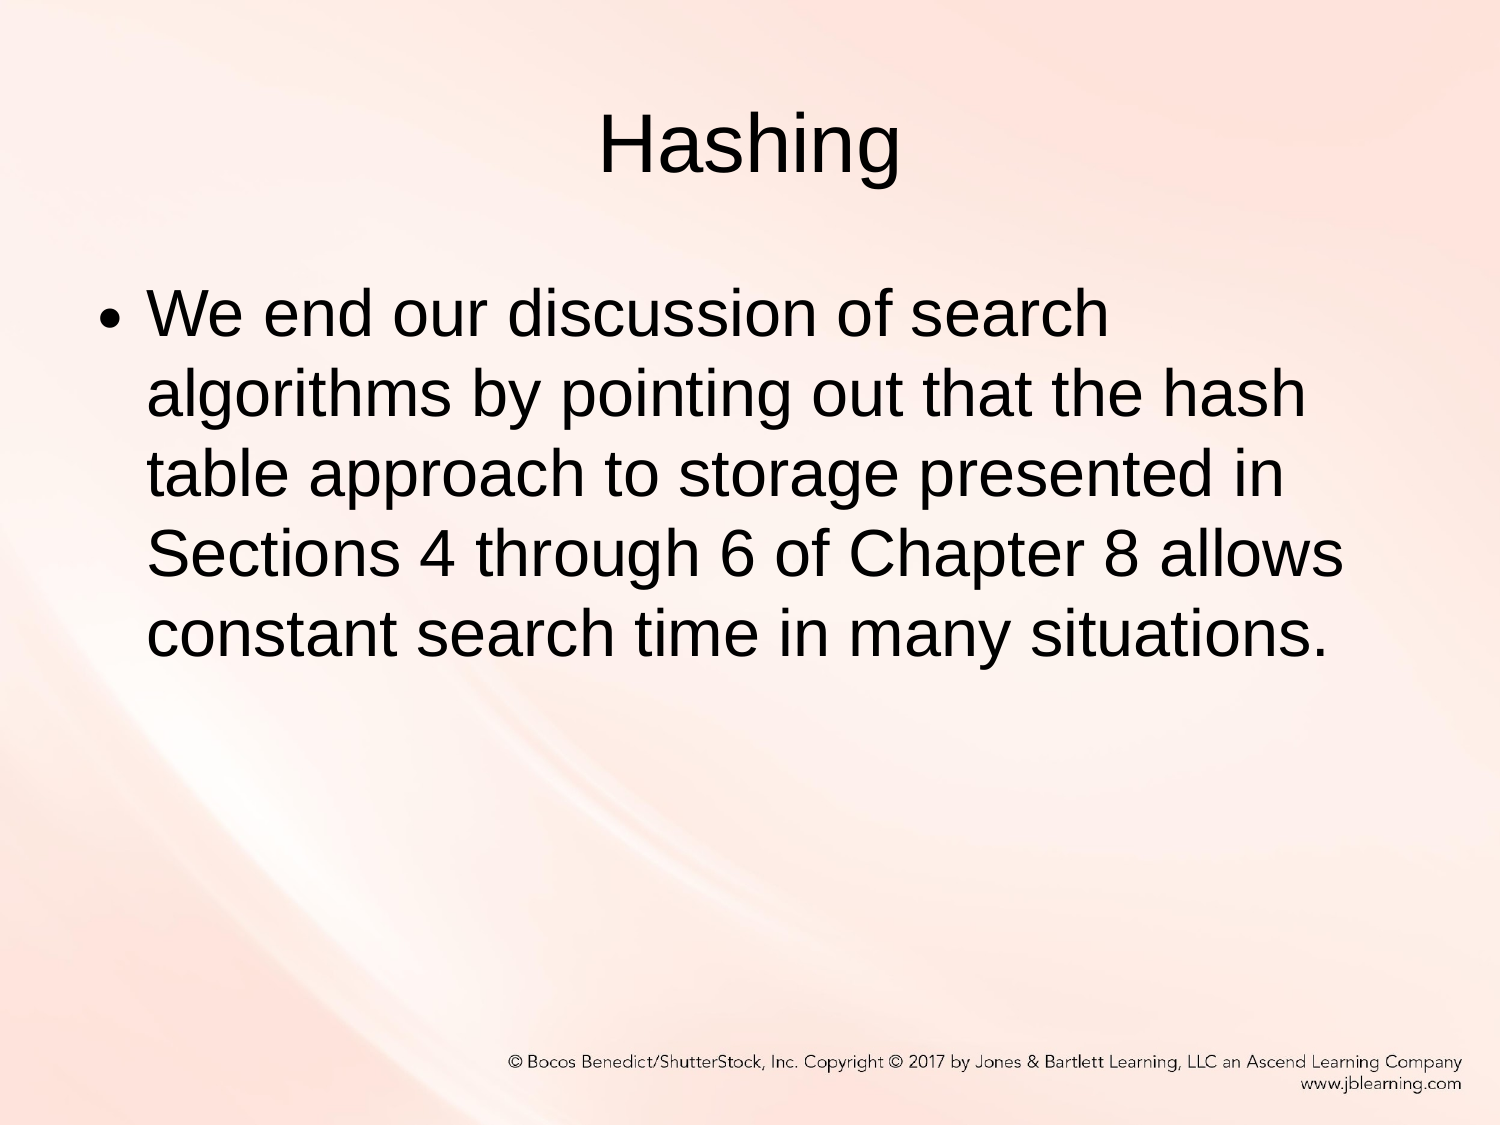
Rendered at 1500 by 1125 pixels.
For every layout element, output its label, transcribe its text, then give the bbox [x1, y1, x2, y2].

text_box Hashing [74, 45, 1425, 233]
text_box We end our discussion of search algorithms by pointing out that the hash table approach to storage presented in Sections 4 through 6 of Chapter 8 allows constant search time in many situations. [74, 262, 1425, 1005]
picture [0, 0, 1500, 1125]
